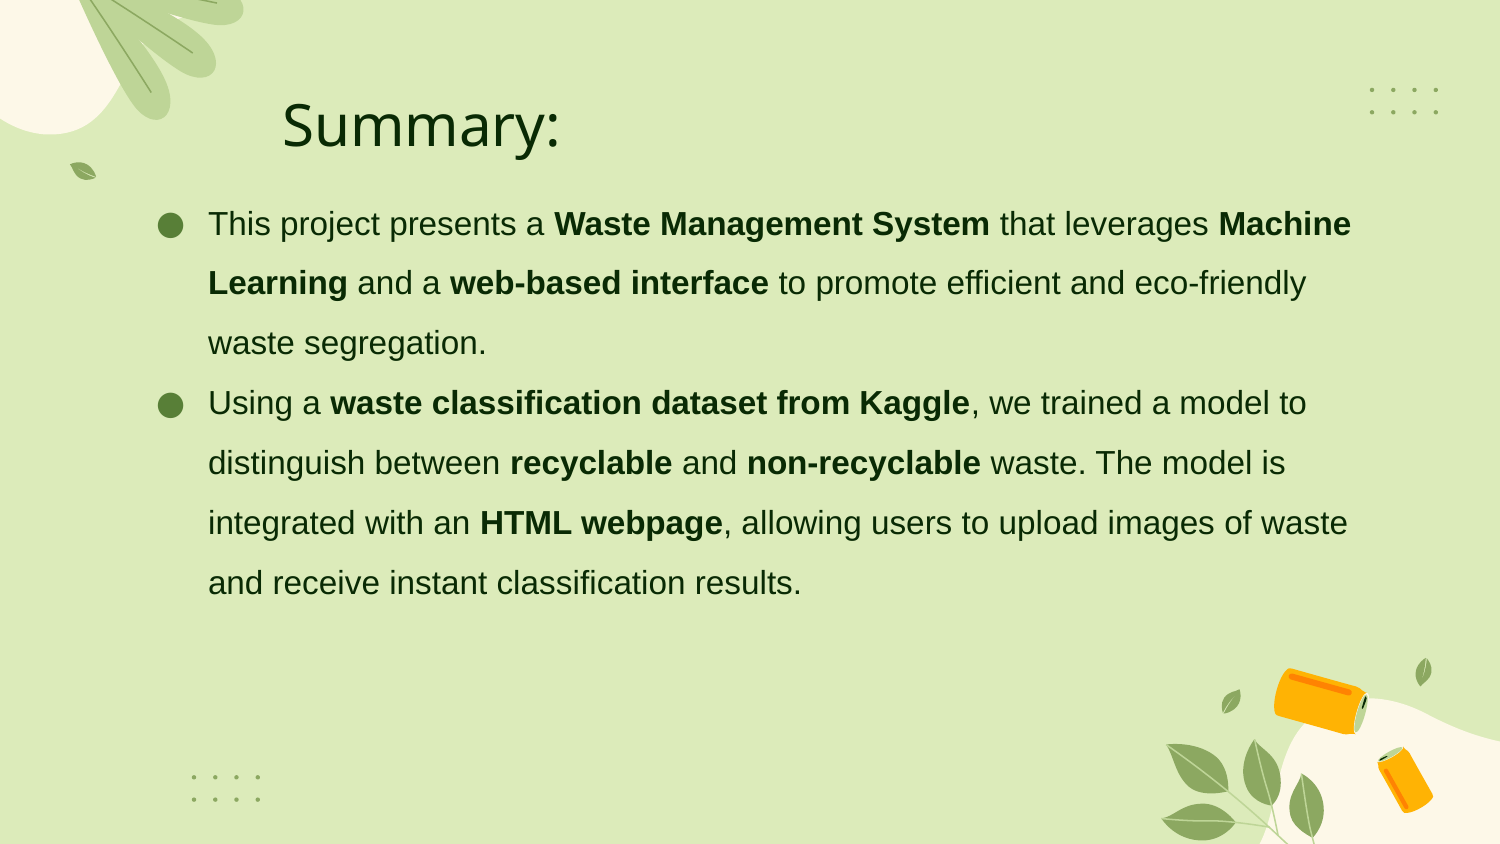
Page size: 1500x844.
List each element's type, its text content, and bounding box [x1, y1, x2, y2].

list This project presents a Waste Management System that leverages Machine Learning and a web-based interface to promote efficient and eco-friendly waste segregation. Using a waste classification dataset from Kaggle, we trained a model to distinguish between recyclable and non-recyclable waste. The model is integrated with an HTML webpage, allowing users to upload images of waste and receive instant classification results. [118, 166, 1382, 237]
title Summary: [118, 72, 726, 166]
